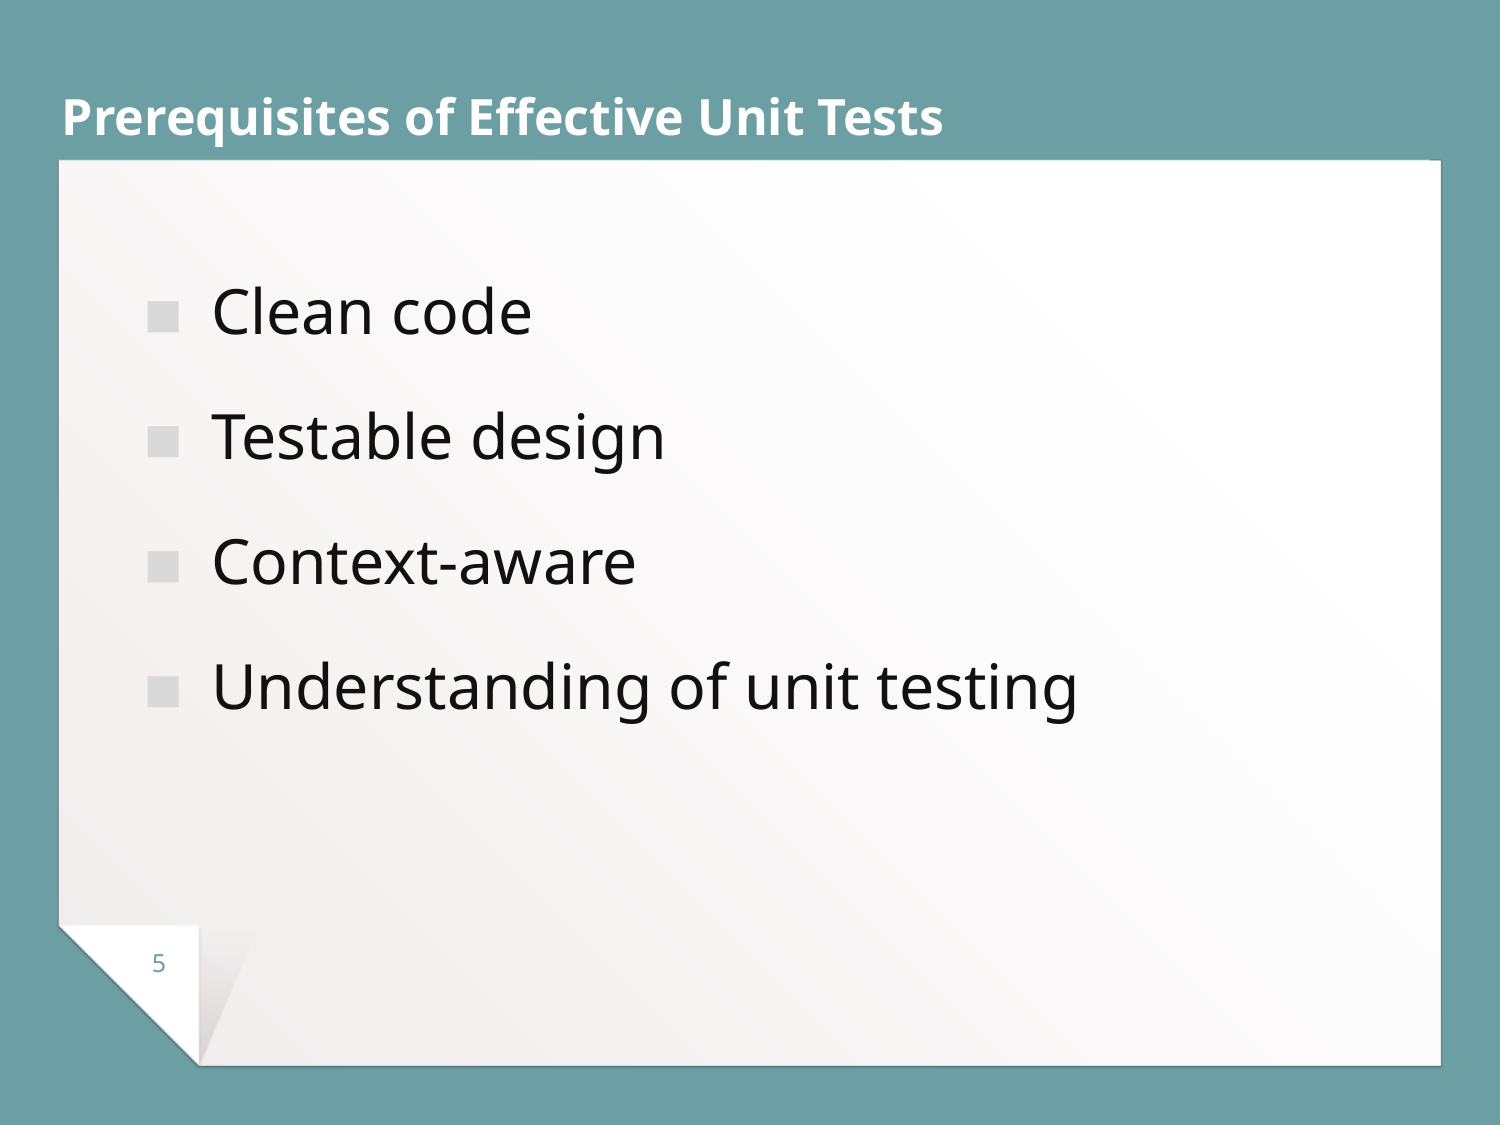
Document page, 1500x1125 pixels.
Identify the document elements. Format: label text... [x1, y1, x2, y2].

slide_number 5 [120, 932, 198, 1000]
title Prerequisites of Effective Unit Tests [46, 45, 1425, 160]
picture [0, 0, 1500, 1125]
list Clean code Testable design Context-aware Understanding of unit testing [120, 219, 1375, 1016]
